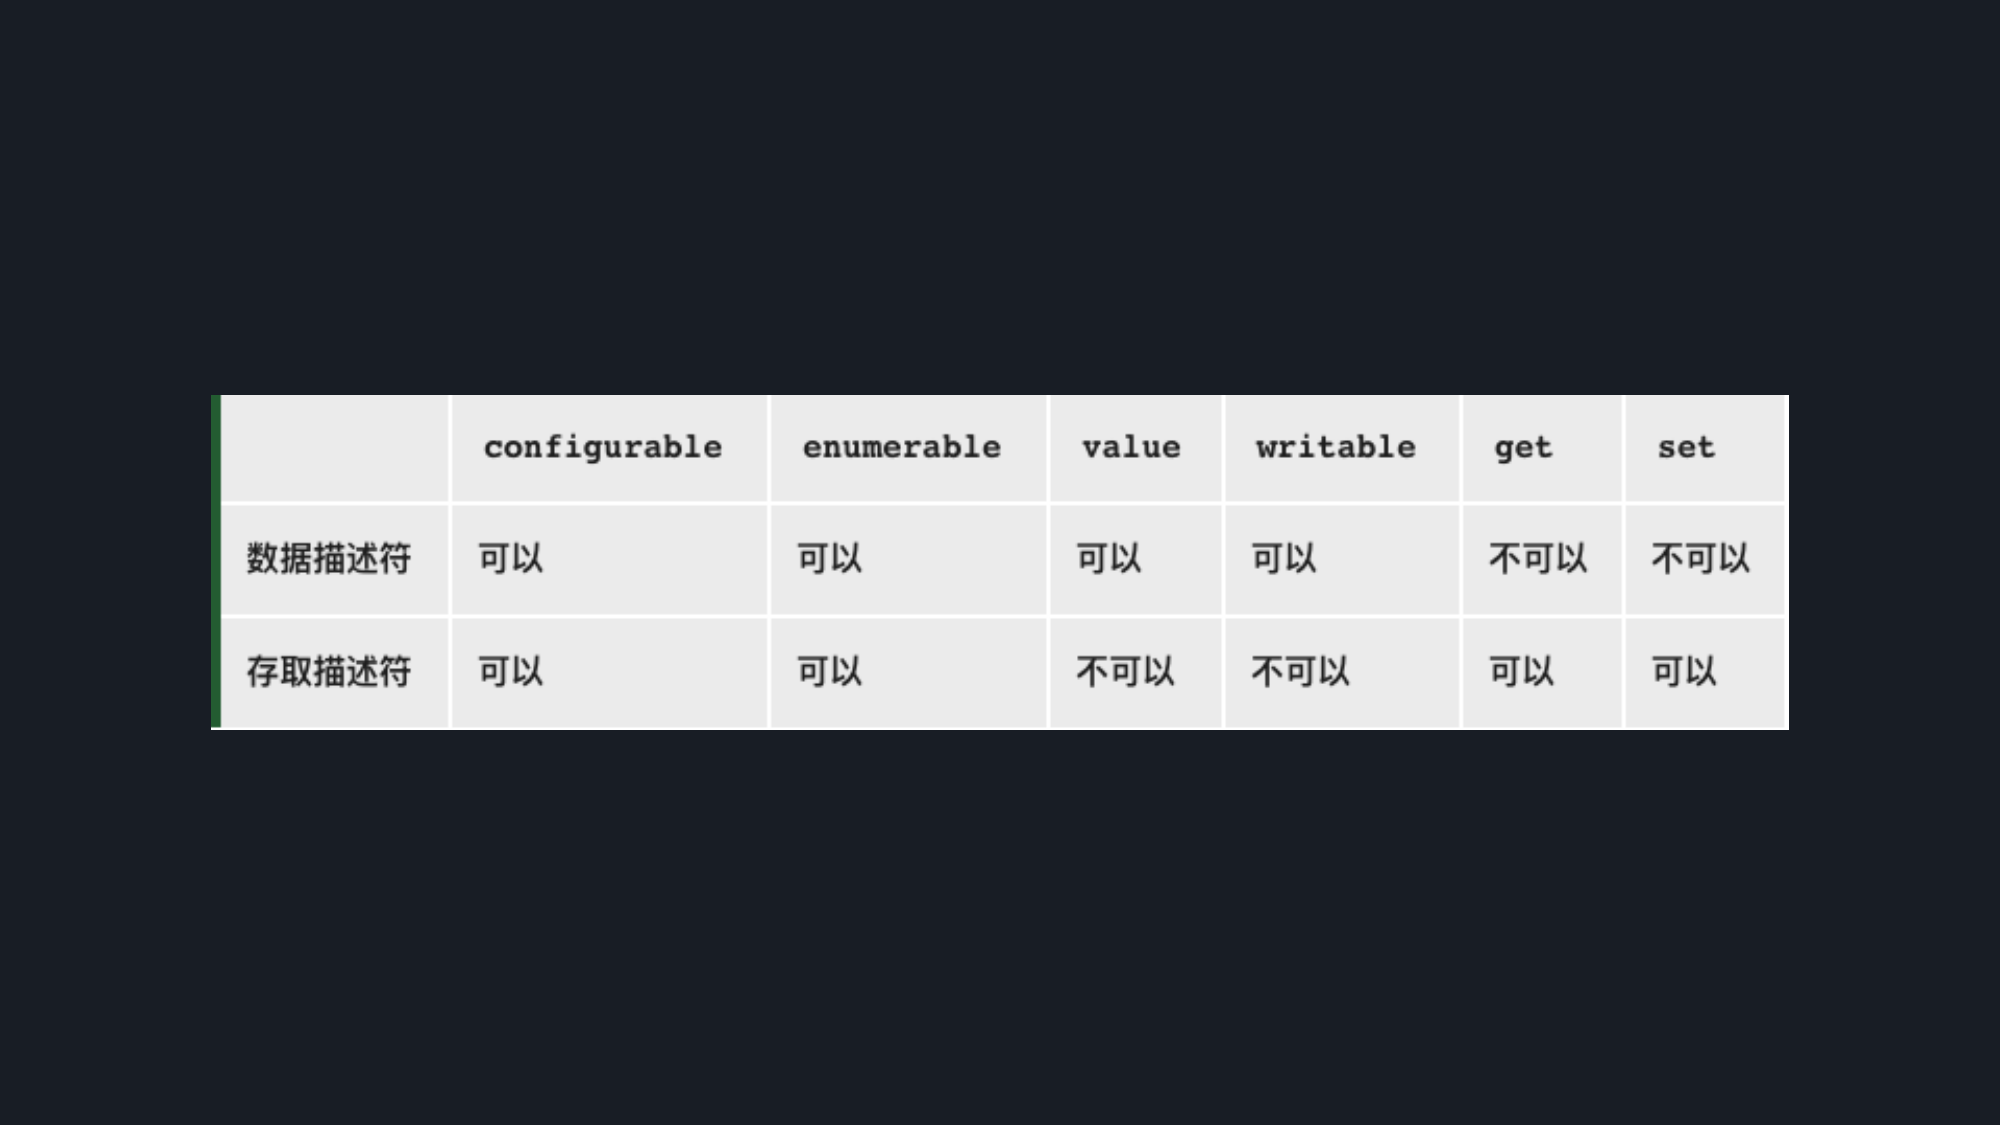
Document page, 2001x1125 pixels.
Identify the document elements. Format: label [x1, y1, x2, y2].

picture [211, 395, 1789, 730]
